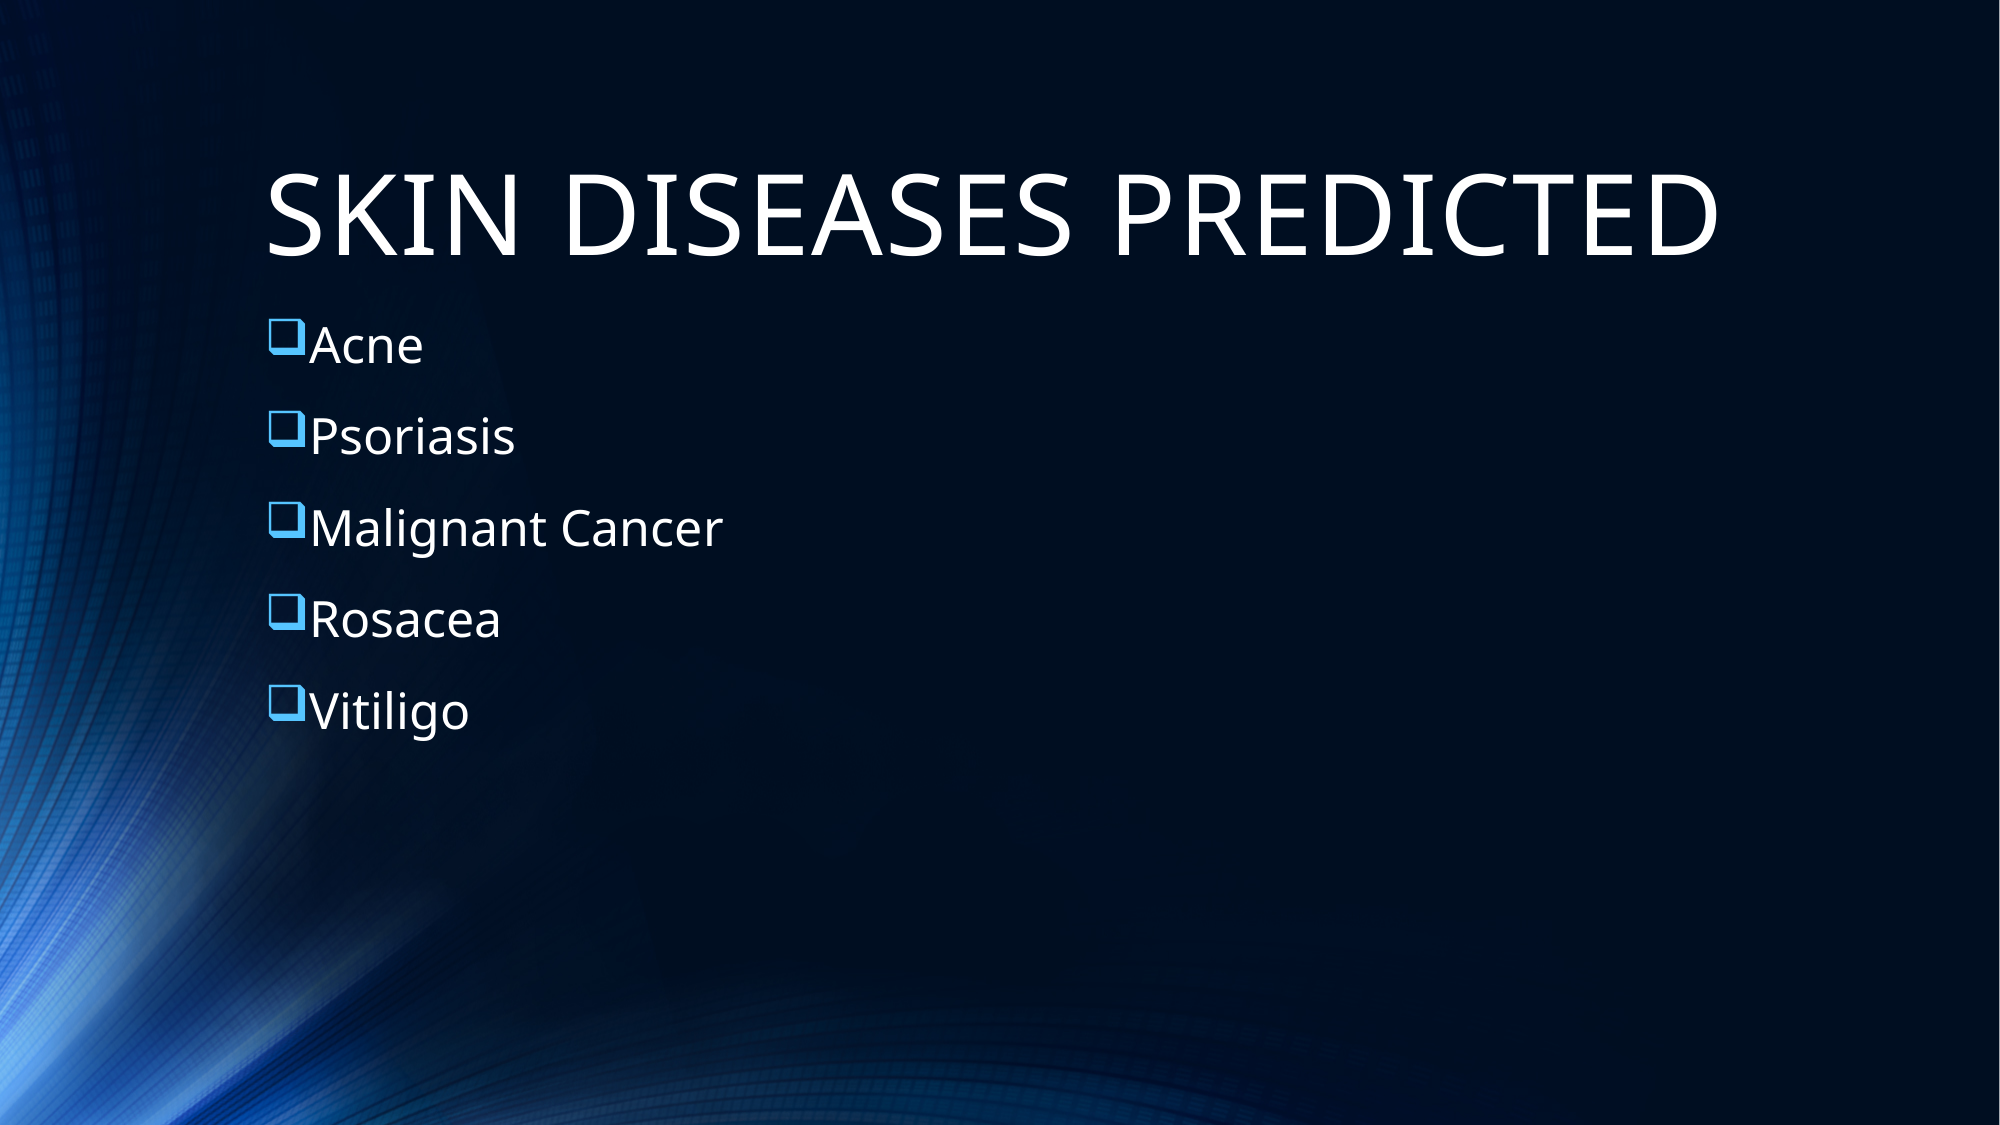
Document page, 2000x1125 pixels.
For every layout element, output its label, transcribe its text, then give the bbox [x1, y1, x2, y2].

title SKIN DISEASES PREDICTED [249, 62, 1750, 288]
list Acne Psoriasis Malignant Cancer Rosacea Vitiligo [249, 312, 1749, 988]
picture [0, 0, 2000, 1125]
